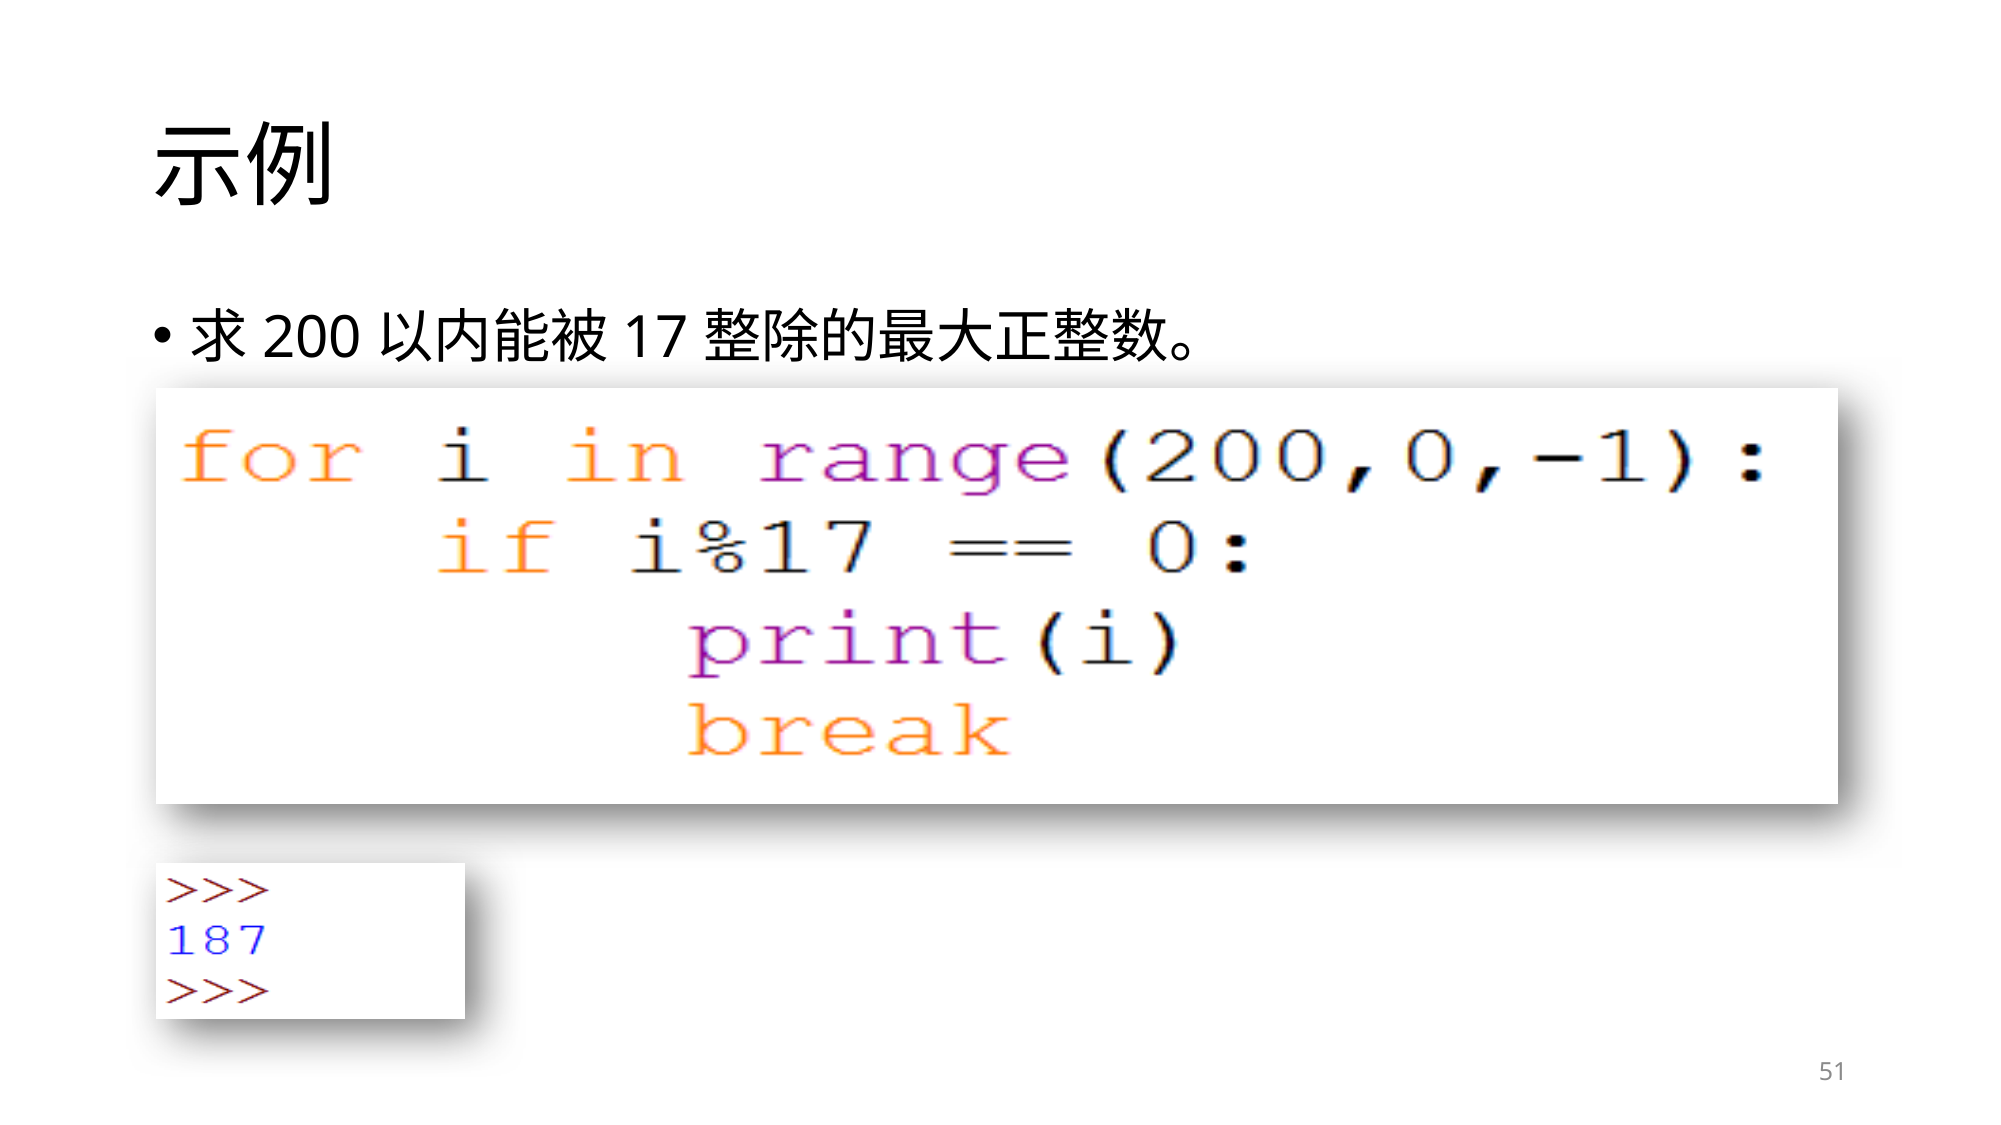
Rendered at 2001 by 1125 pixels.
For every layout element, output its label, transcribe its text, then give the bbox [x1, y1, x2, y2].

picture [156, 388, 1838, 804]
title 示例 [137, 59, 1863, 278]
list 求200以内能被17整除的最大正整数。 [137, 299, 1863, 1014]
picture [156, 863, 465, 1019]
slide_number 51 [1412, 1042, 1863, 1103]
